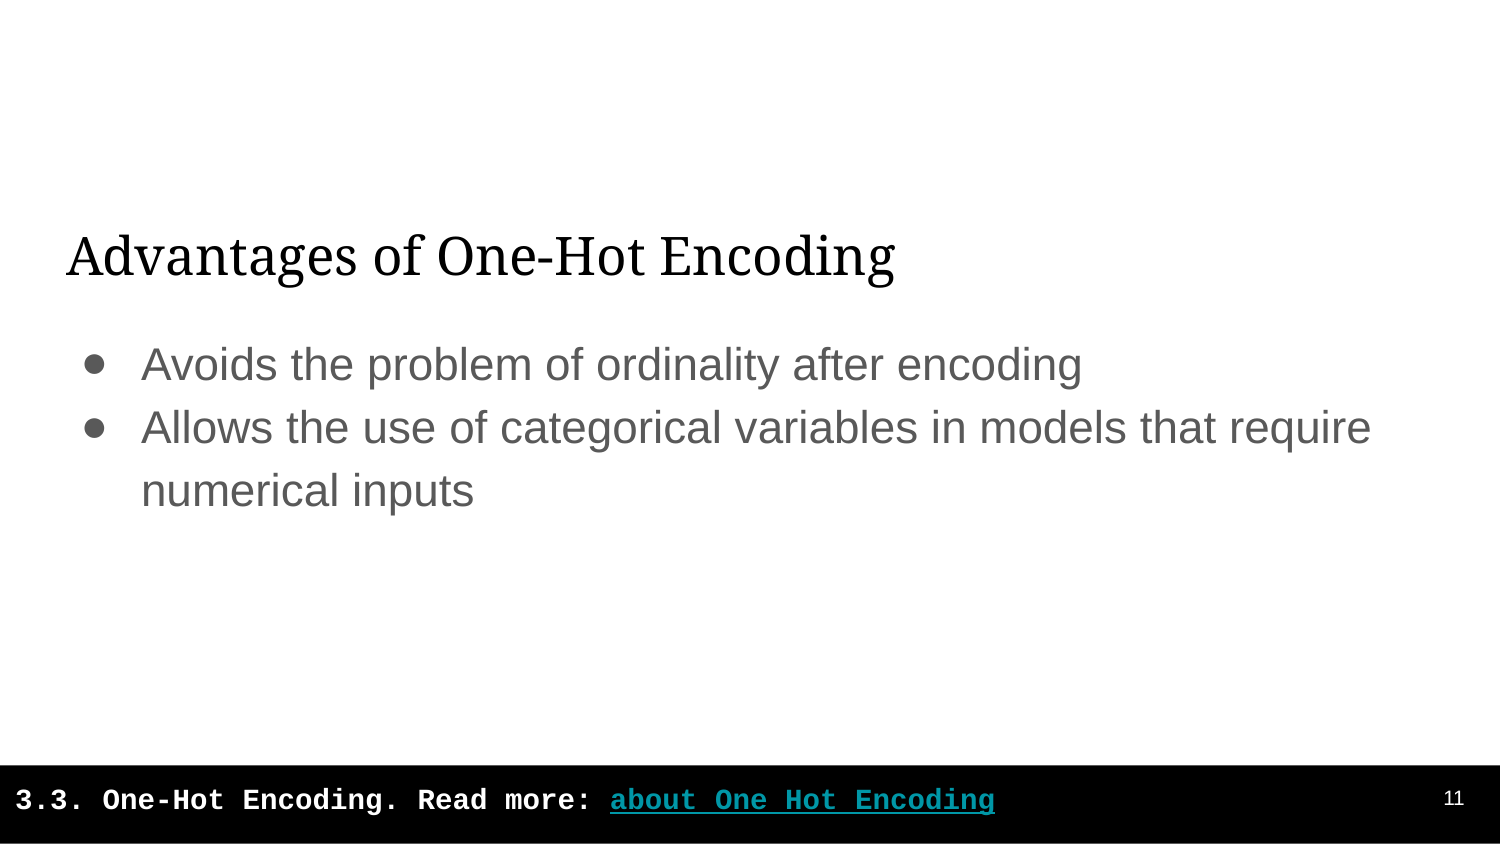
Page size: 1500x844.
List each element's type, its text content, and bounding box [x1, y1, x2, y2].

list Avoids the problem of ordinality after encoding Allows the use of categorical variables in models that require numerical inputs [51, 311, 1449, 636]
text_box 3.3. One-Hot Encoding. Read more: about One Hot Encoding [0, 765, 1500, 844]
slide_number ‹#› [1389, 764, 1480, 830]
title Advantages of One-Hot Encoding [51, 207, 1449, 302]
